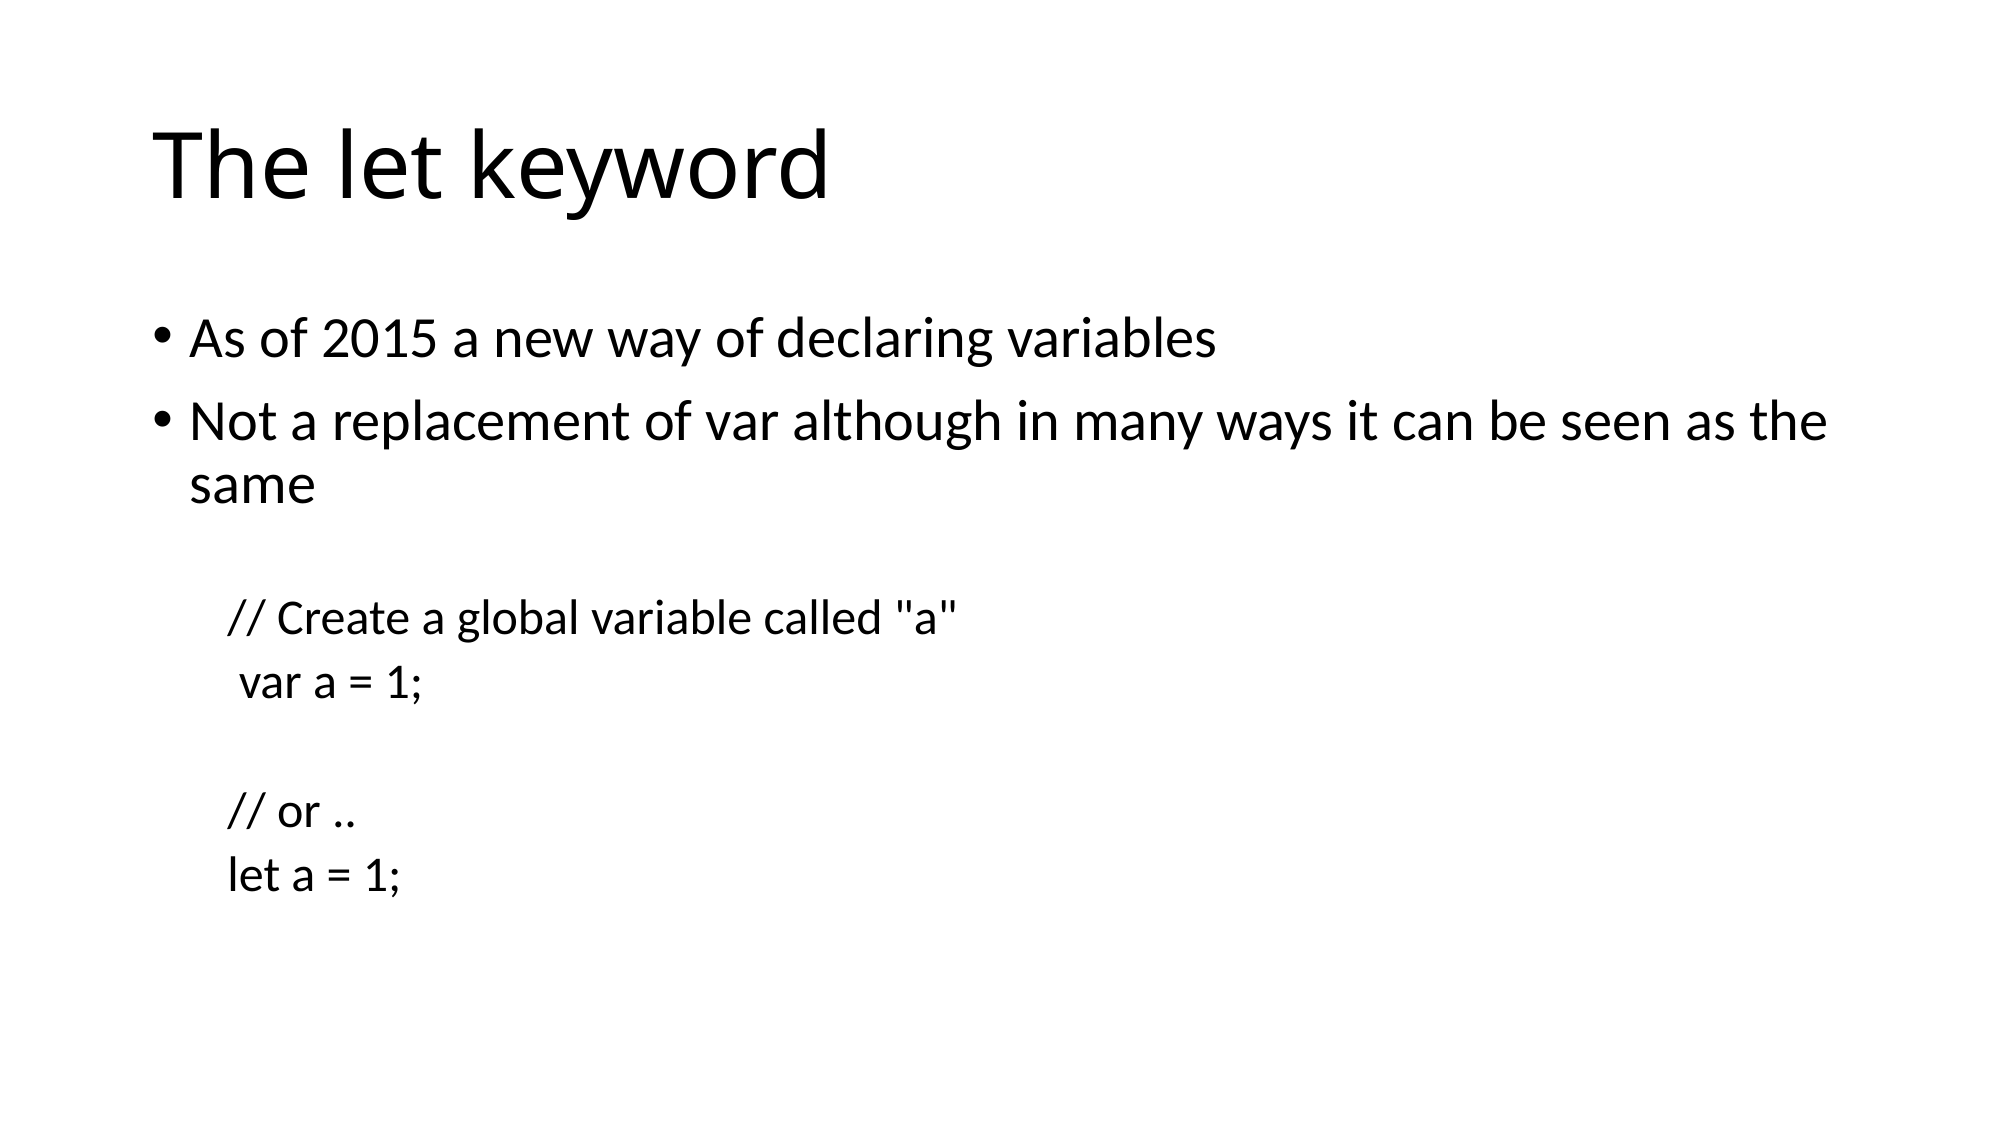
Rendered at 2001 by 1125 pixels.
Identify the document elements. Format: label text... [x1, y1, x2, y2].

title The let keyword [137, 59, 1863, 278]
list As of 2015 a new way of declaring variables Not a replacement of var although in many ways it can be seen as the same // Create a global variable called "a" var a = 1; // or .. let a = 1; [137, 299, 1863, 1014]
